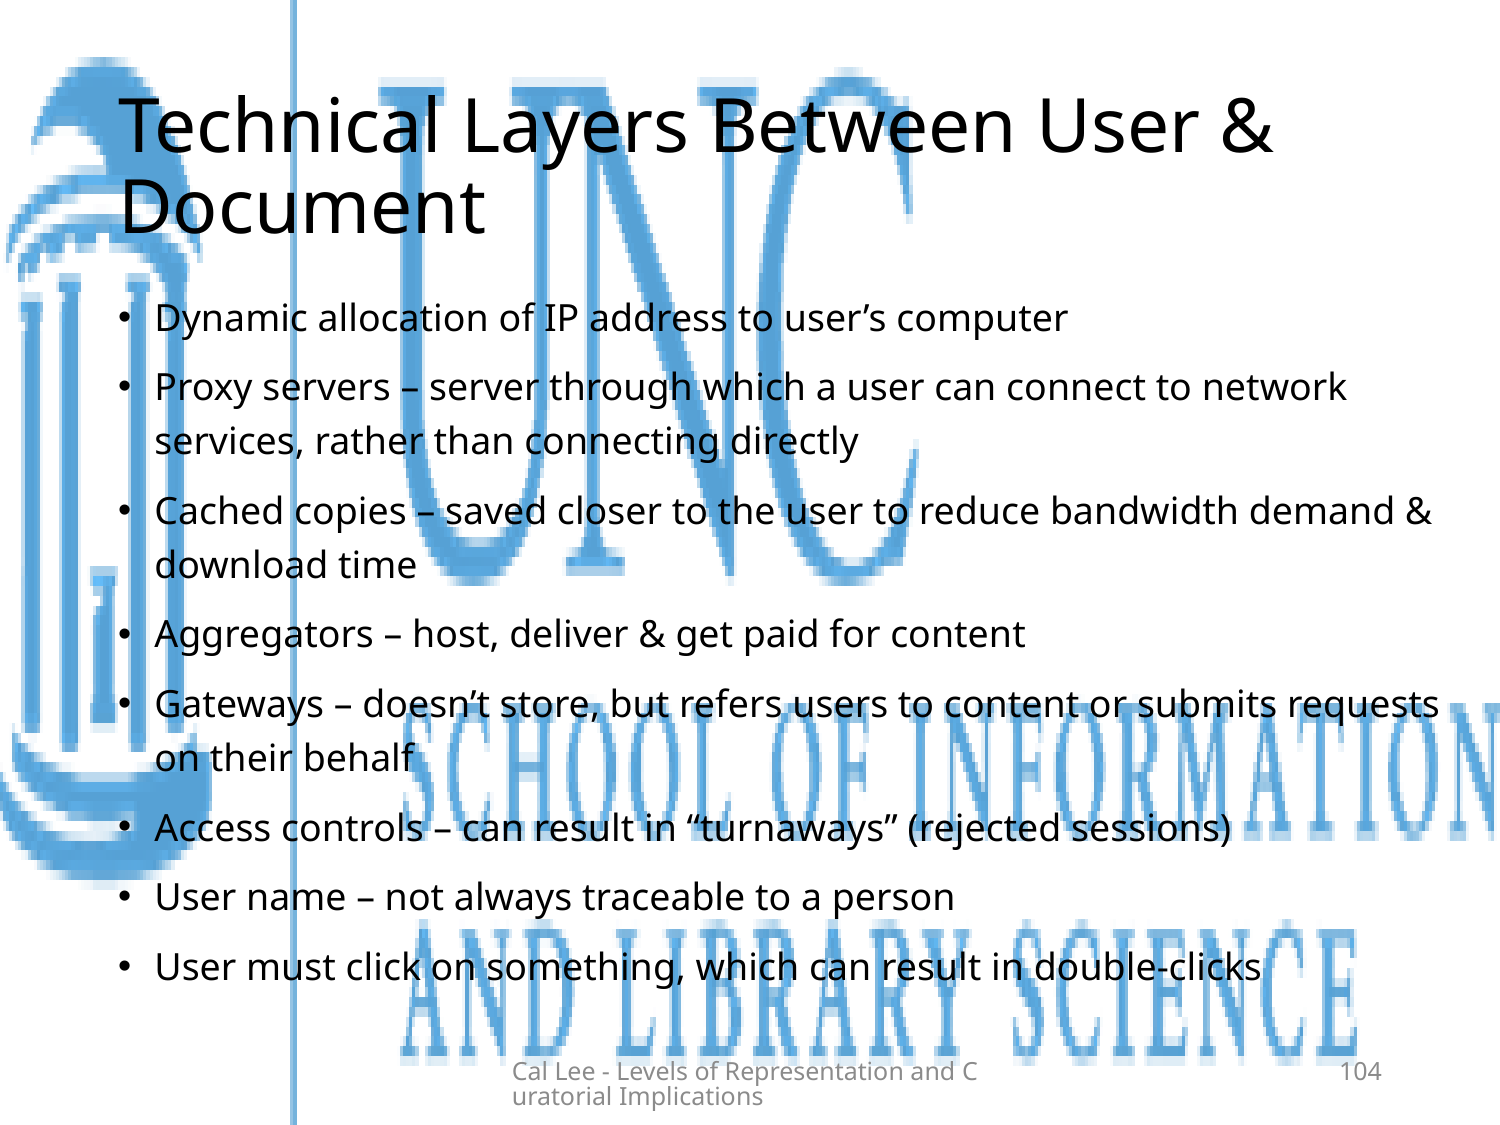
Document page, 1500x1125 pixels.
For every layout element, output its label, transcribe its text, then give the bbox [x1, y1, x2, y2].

list Dynamic allocation of IP address to user’s computer Proxy servers – server through which a user can connect to network services, rather than connecting directly Cached copies – saved closer to the user to reduce bandwidth demand & download time Aggregators – host, deliver & get paid for content Gateways – doesn’t store, but refers users to content or submits requests on their behalf Access controls – can result in “turnaways” (rejected sessions) User name – not always traceable to a person User must click on something, which can result in double-clicks [103, 277, 1472, 1004]
slide_number 104 [1059, 1042, 1397, 1103]
title Technical Layers Between User & Document [103, 59, 1397, 277]
picture [0, 0, 1500, 1125]
footer Cal Lee - Levels of Representation and Curatorial Implications [496, 1042, 1004, 1103]
